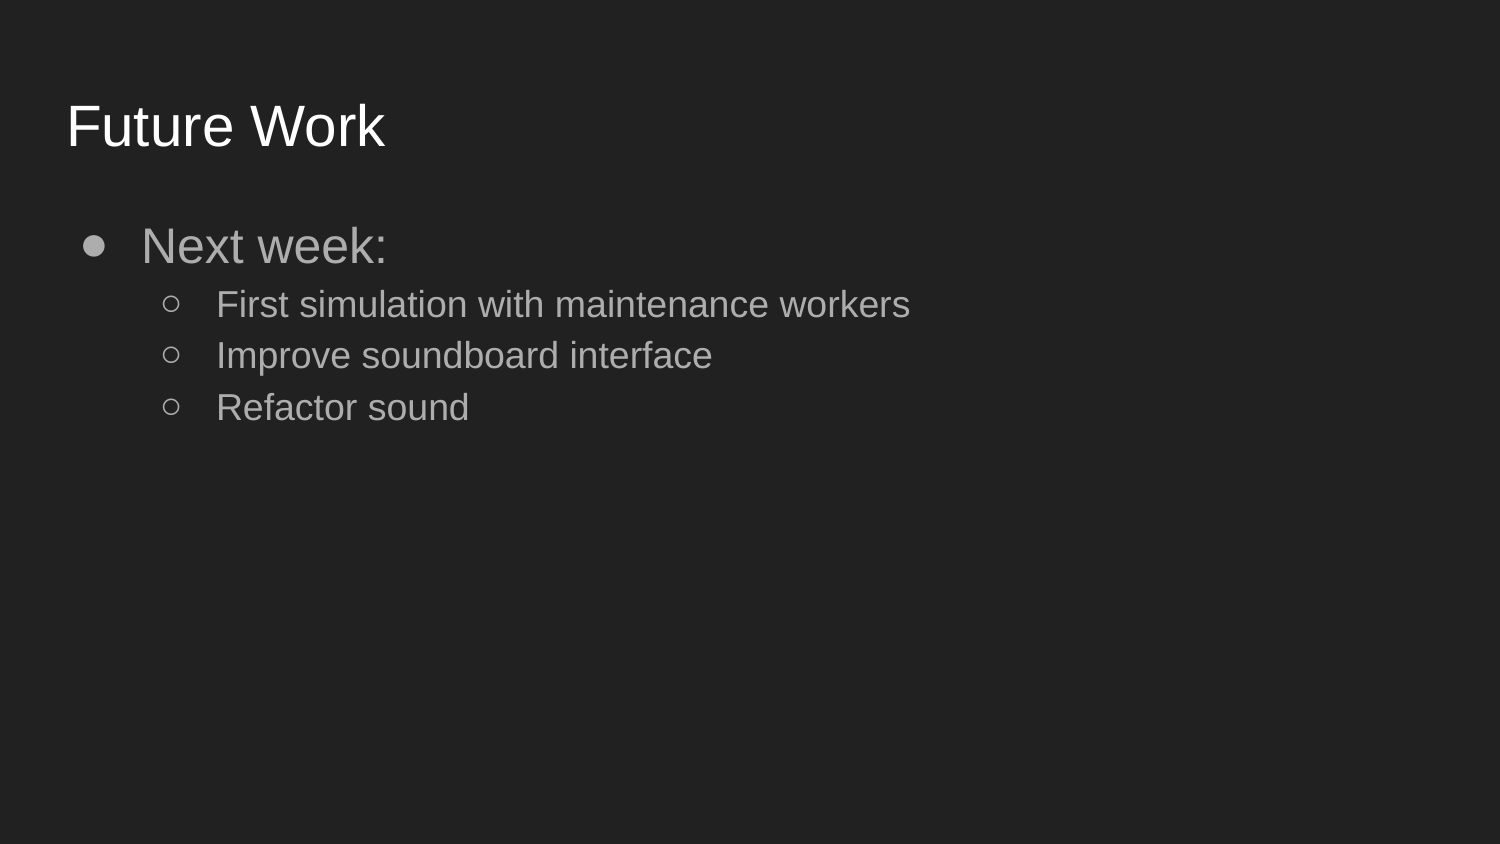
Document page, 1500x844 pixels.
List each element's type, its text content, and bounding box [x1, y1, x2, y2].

list Next week: First simulation with maintenance workers Improve soundboard interface Refactor sound [51, 189, 1449, 750]
title Future Work [51, 72, 1449, 167]
